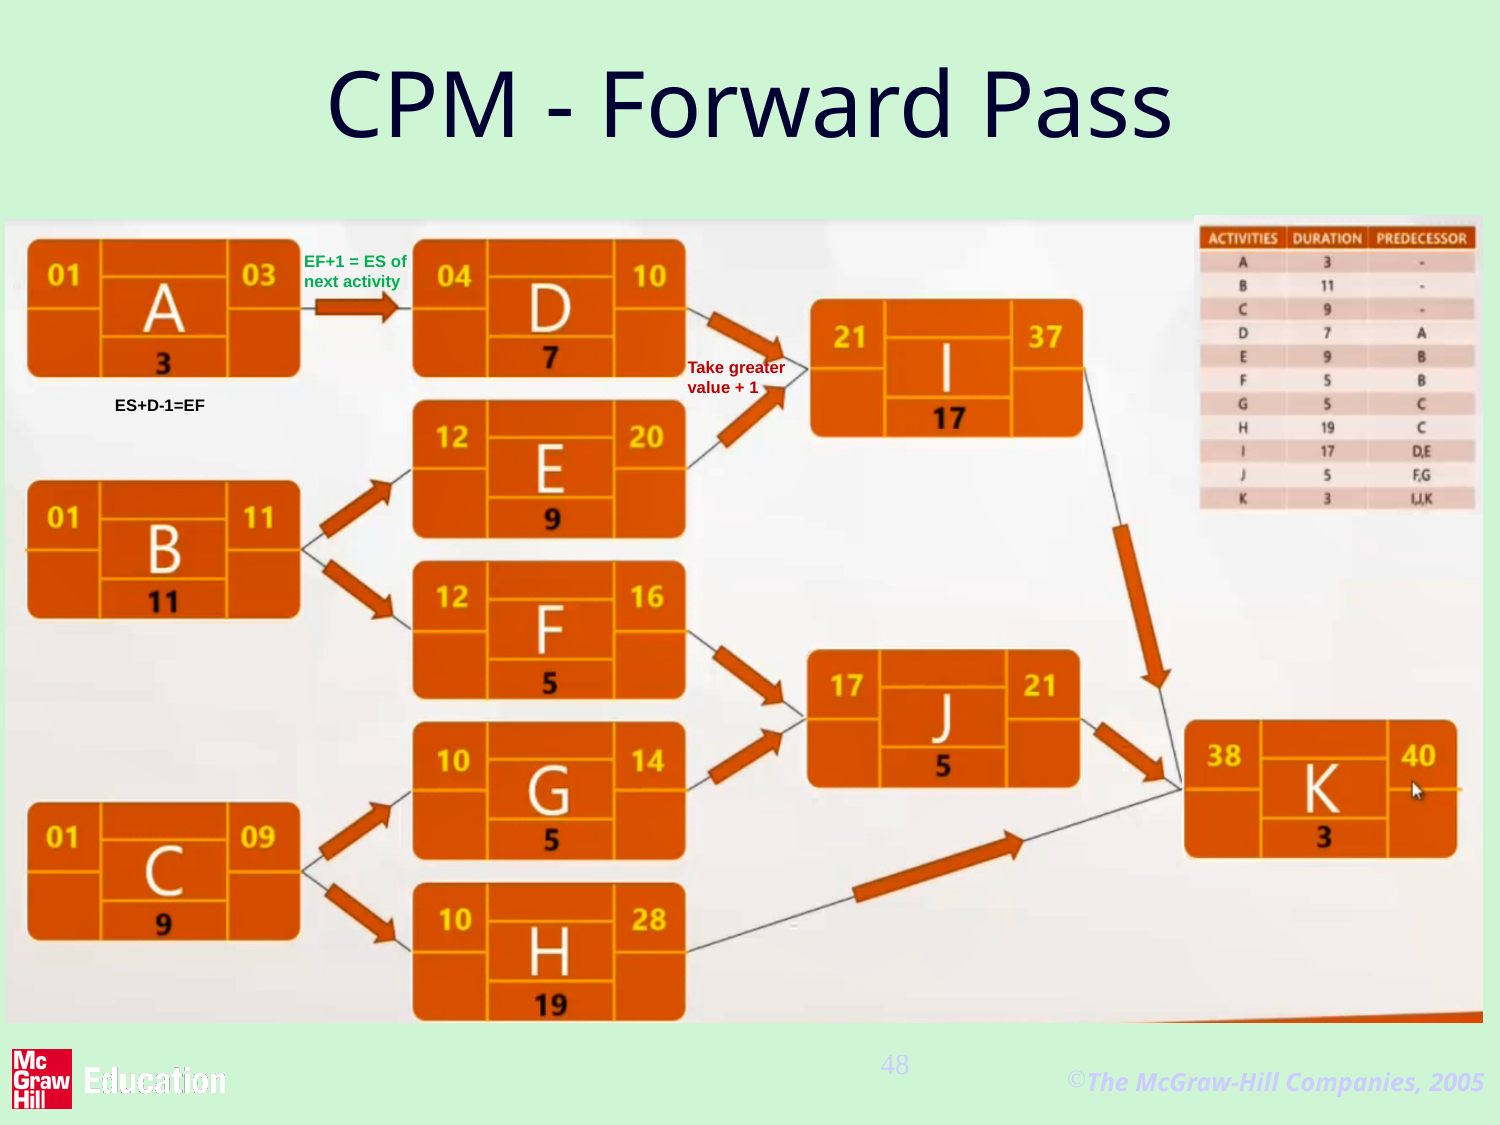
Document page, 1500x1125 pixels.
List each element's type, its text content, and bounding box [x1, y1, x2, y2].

picture [5, 215, 1483, 1023]
picture [12, 1049, 225, 1109]
slide_number 48 [549, 1037, 925, 1100]
title CPM - Forward Pass [112, 6, 1388, 195]
